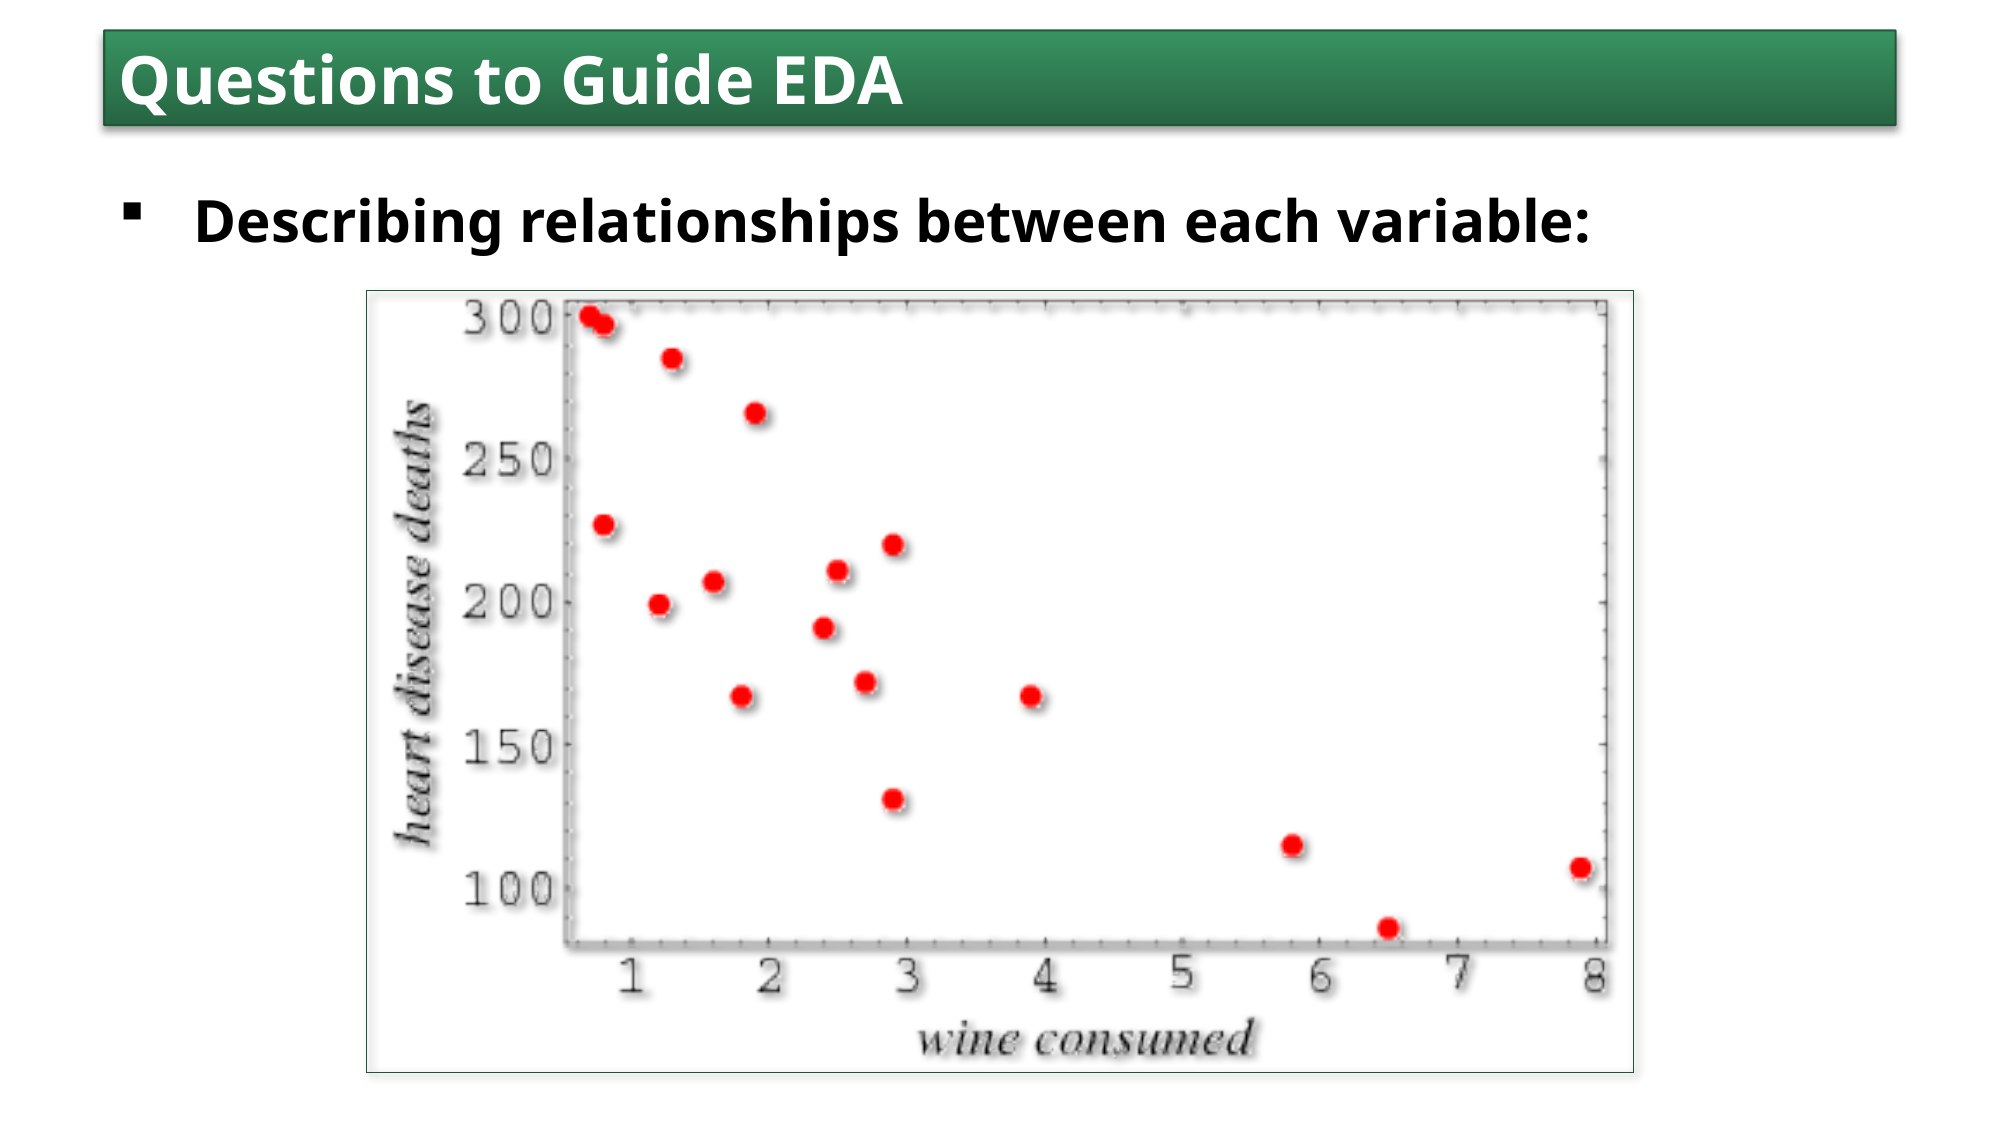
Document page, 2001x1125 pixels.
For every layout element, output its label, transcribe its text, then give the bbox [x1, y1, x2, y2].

text_box Questions to Guide EDA [104, 30, 1896, 126]
picture [366, 290, 1634, 1073]
text_box Describing relationships between each variable: [104, 161, 1896, 262]
